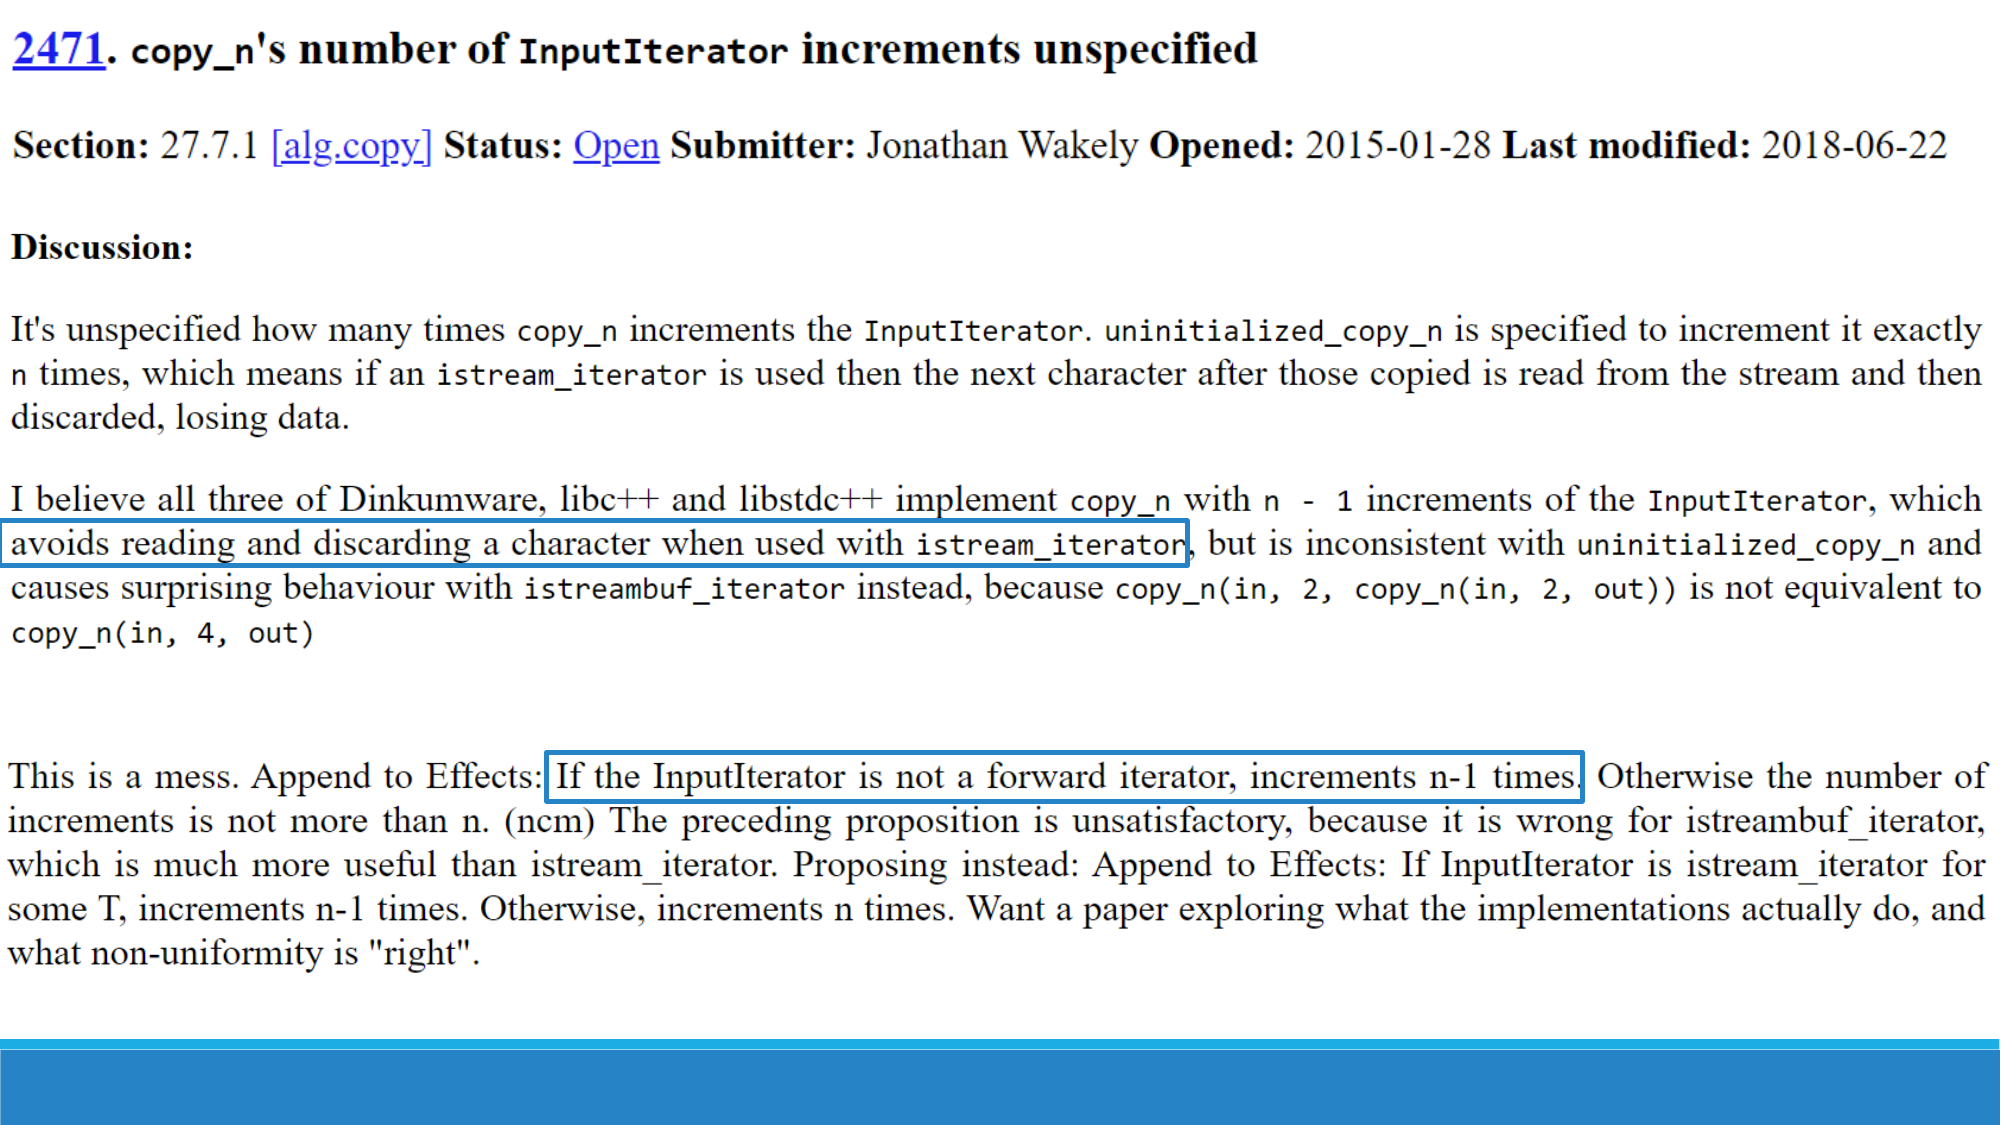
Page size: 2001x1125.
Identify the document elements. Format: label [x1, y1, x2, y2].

picture [0, 0, 2000, 188]
picture [0, 743, 2000, 981]
picture [0, 220, 2000, 670]
